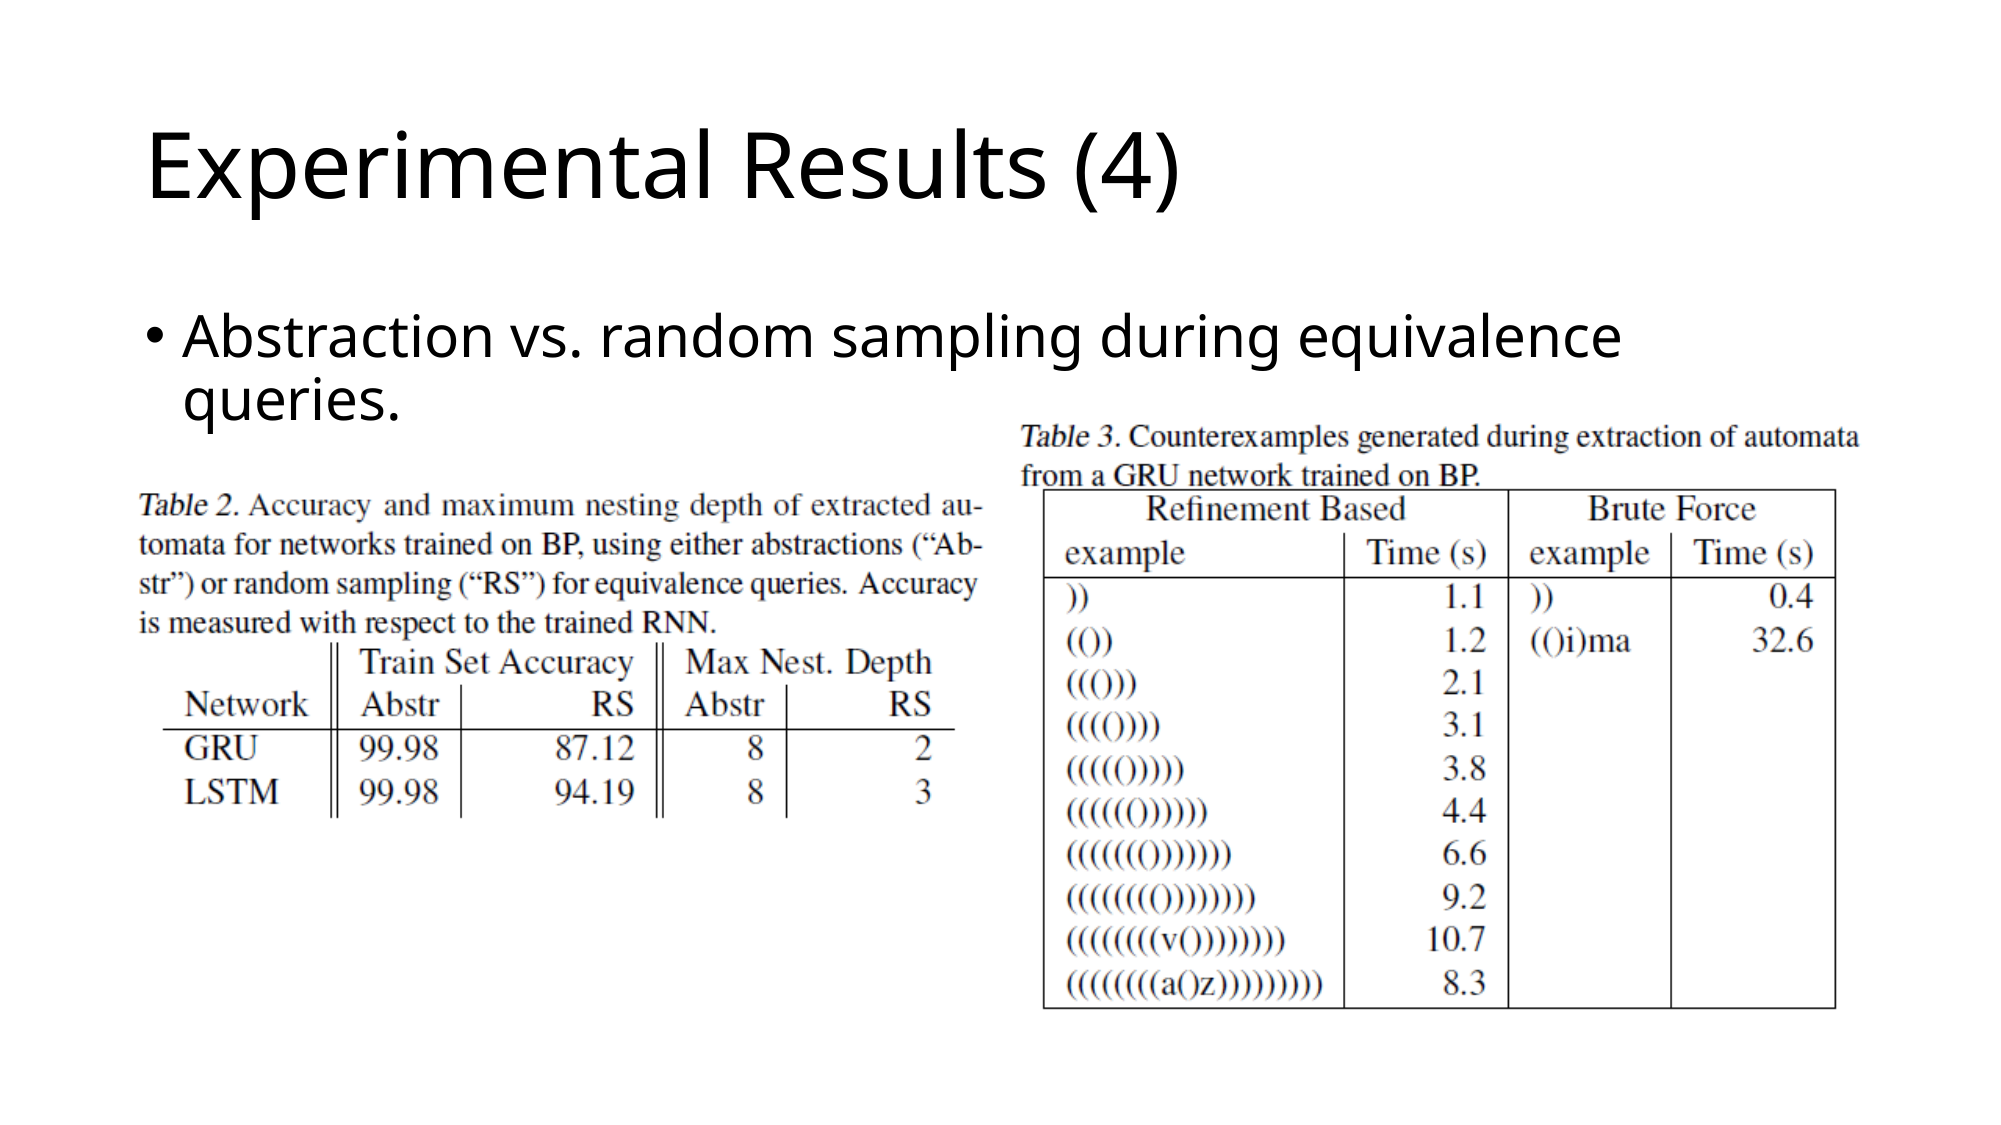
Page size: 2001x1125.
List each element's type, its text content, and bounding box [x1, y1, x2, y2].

picture [135, 489, 988, 823]
title Experimental Results (4) [136, 59, 1863, 278]
picture [1012, 422, 1863, 1014]
list Abstraction vs. random sampling during equivalence queries. [136, 298, 1863, 1014]
